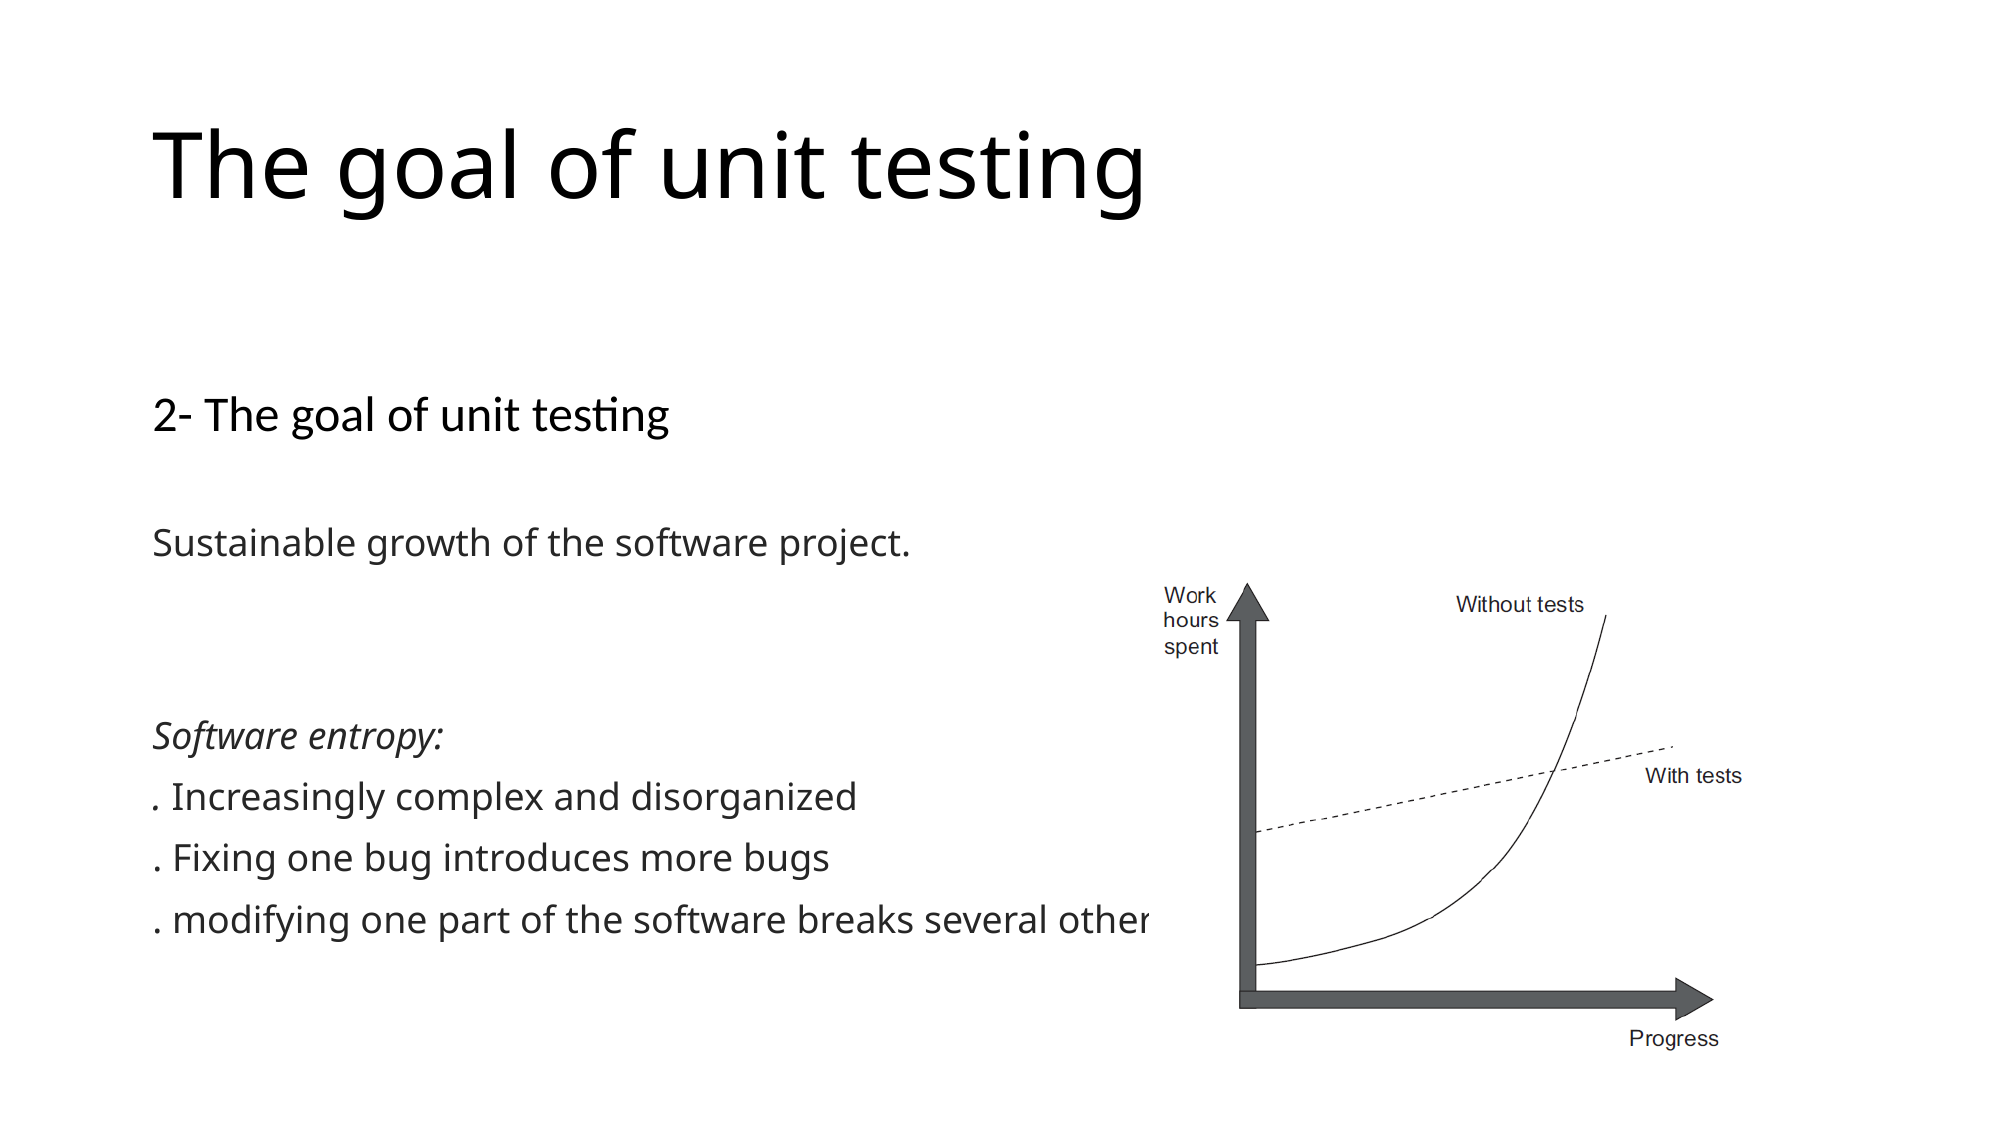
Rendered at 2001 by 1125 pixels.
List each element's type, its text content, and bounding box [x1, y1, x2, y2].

picture [1149, 574, 1766, 1066]
title The goal of unit testing [137, 59, 1863, 278]
list 2- The goal of unit testing Sustainable growth of the software project. Software entropy: . Increasingly complex and disorganized . Fixing one bug introduces more bugs . modifying one part of the software breaks several others [137, 299, 1863, 1014]
